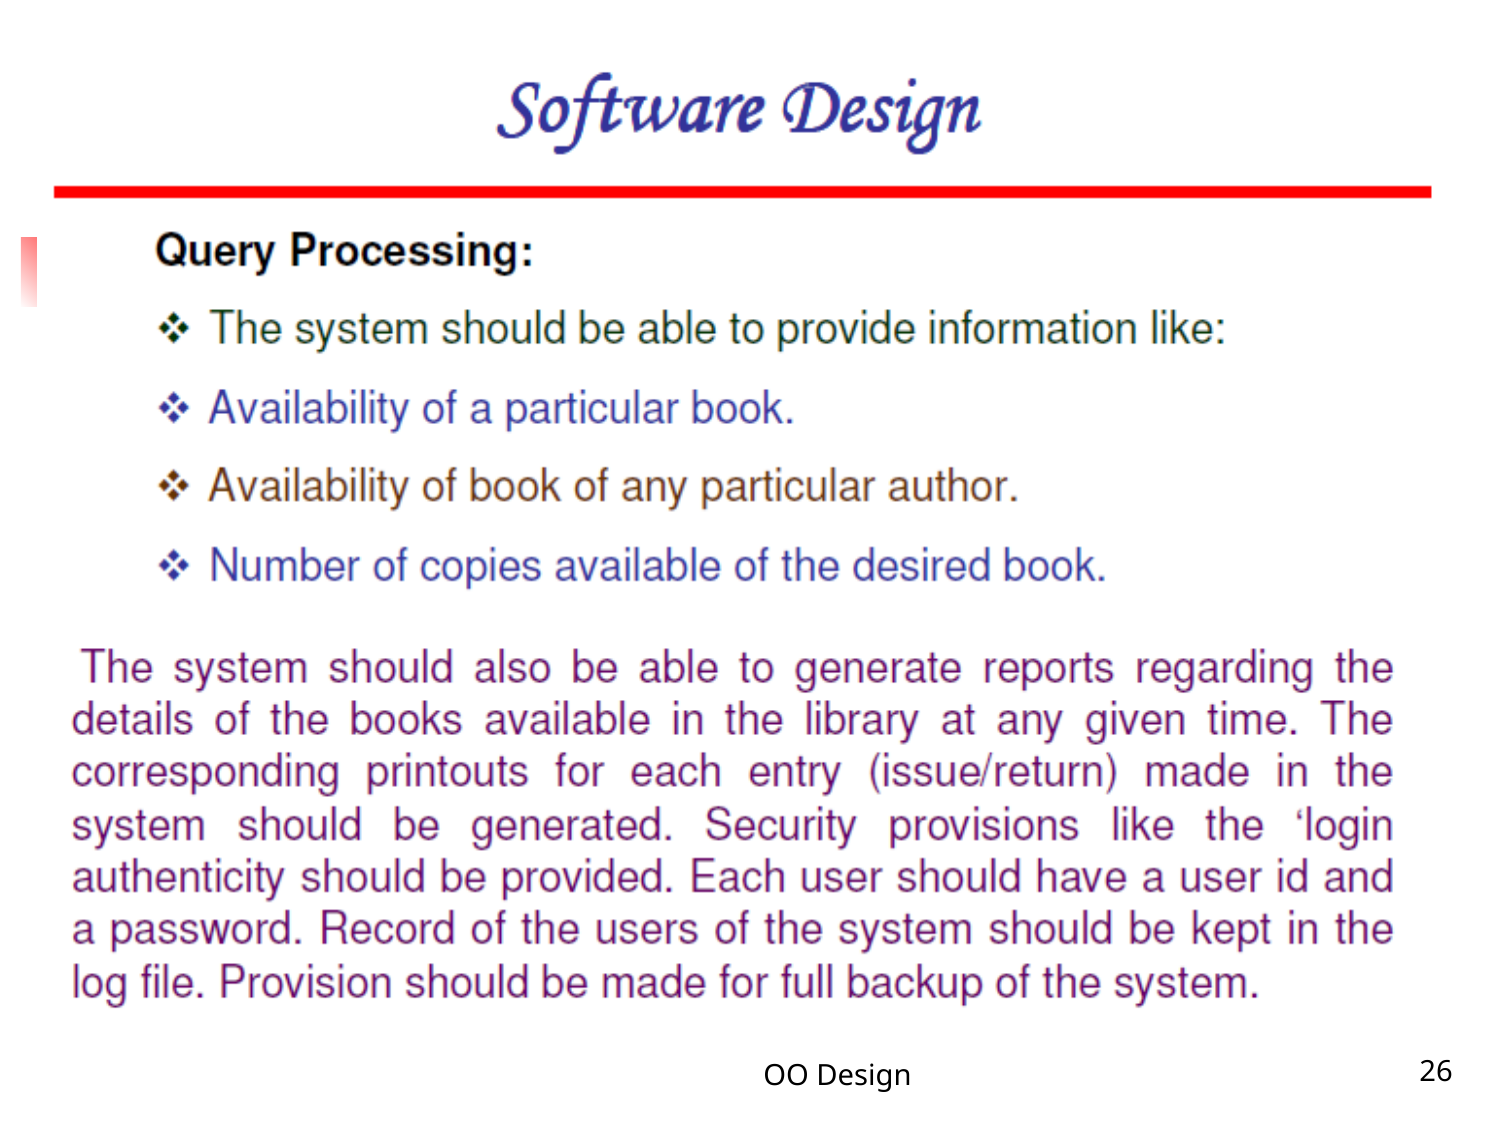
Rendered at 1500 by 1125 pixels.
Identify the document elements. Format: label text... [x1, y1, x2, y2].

slide_number 26 [1154, 1023, 1468, 1100]
footer OO Design [599, 1059, 1076, 1100]
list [37, 37, 1463, 1051]
